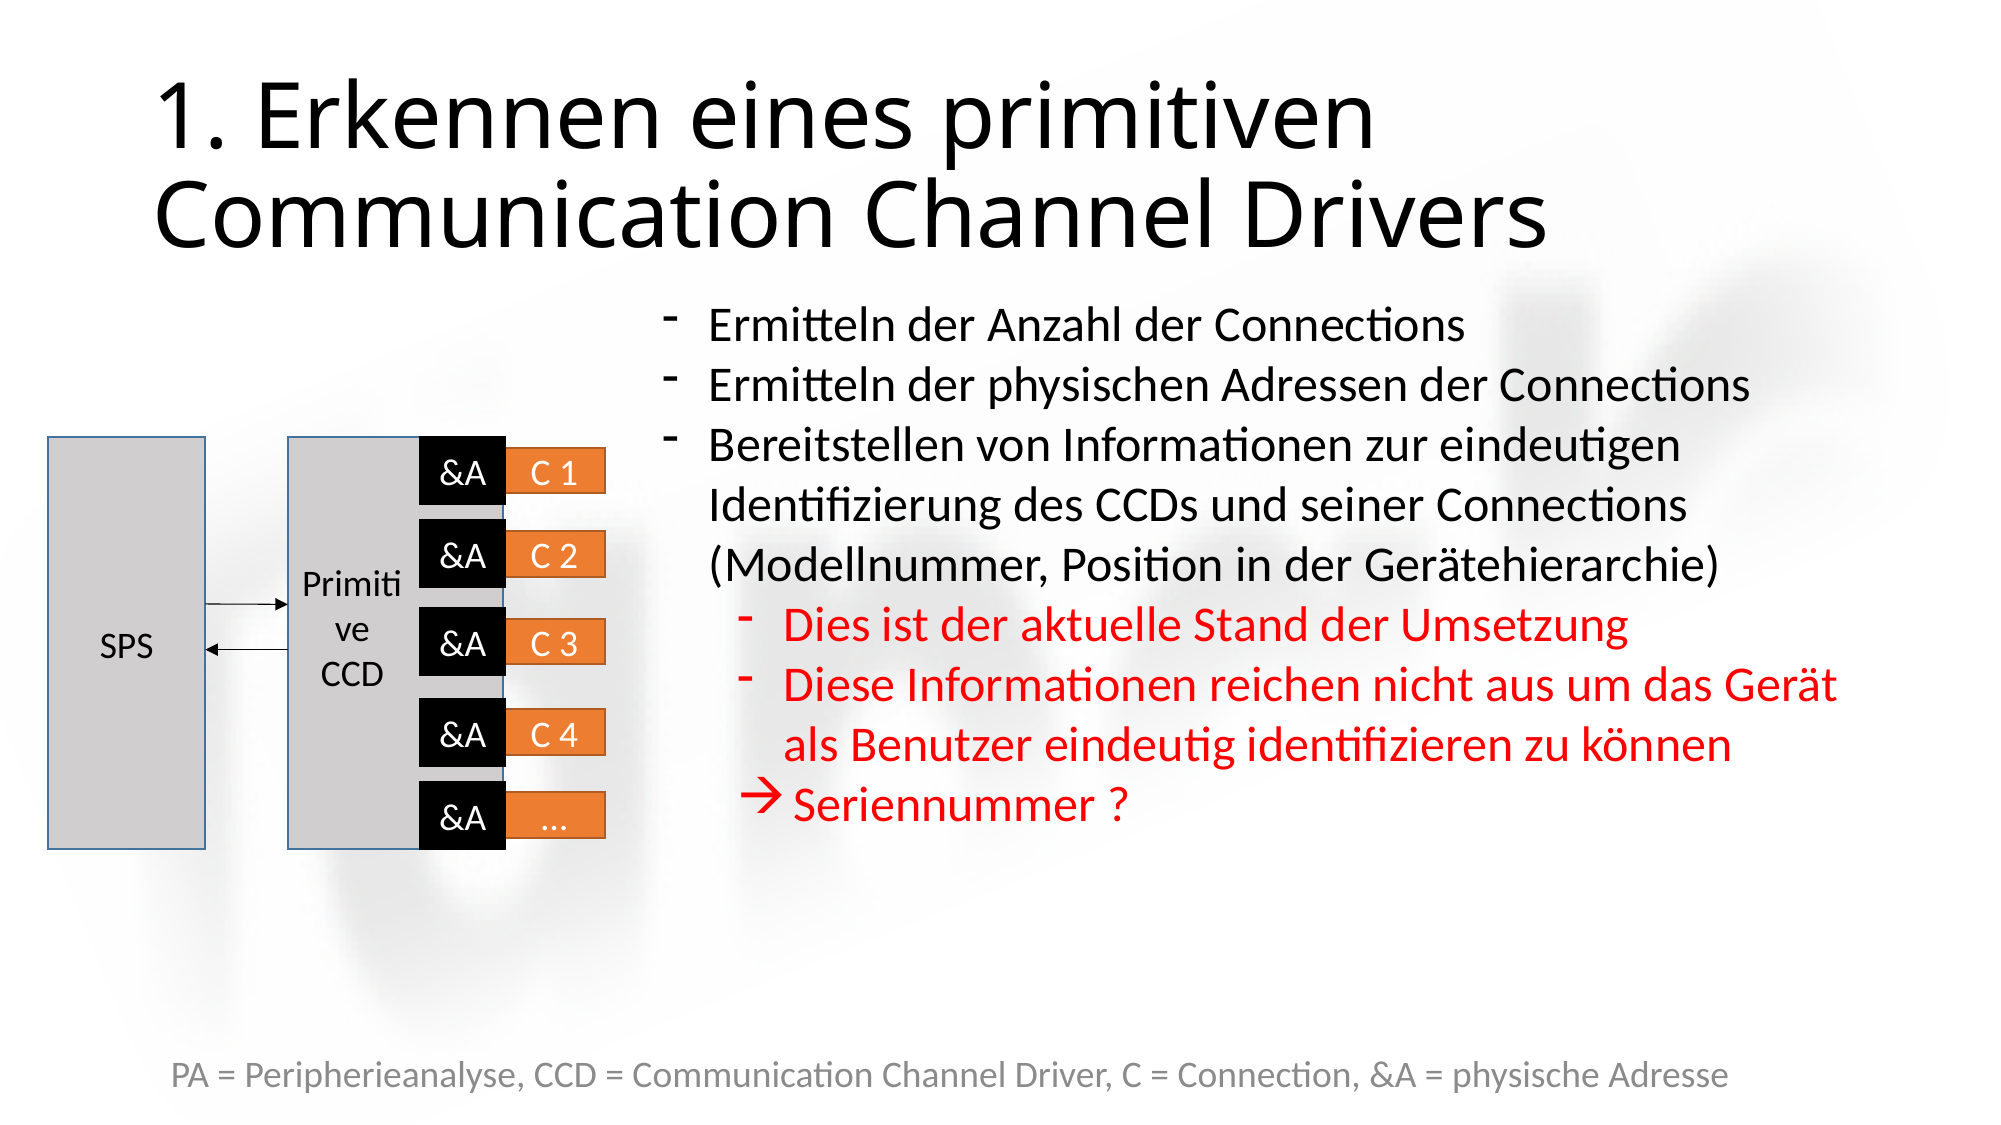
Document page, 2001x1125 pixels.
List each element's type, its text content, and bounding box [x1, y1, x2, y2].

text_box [47, 437, 606, 849]
title 1. Erkennen eines primitiven Communication Channel Drivers [137, 59, 1759, 278]
footer PA = Peripherieanalyse, CCD = Communication Channel Driver, C = Connection, &A = physische Adresse [47, 1042, 1854, 1103]
text_box Ermitteln der Anzahl der Connections Ermitteln der physischen Adressen der Connections Bereitstellen von Informationen zur eindeutigen Identifizierung des CCDs und seiner Connections (Modellnummer, Position in der Gerätehierarchie) Dies ist der aktuelle Stand der Umsetzung Diese Informationen reichen nicht aus um das Gerät als Benutzer eindeutig identifizieren zu können Seriennummer ? [647, 284, 1854, 839]
